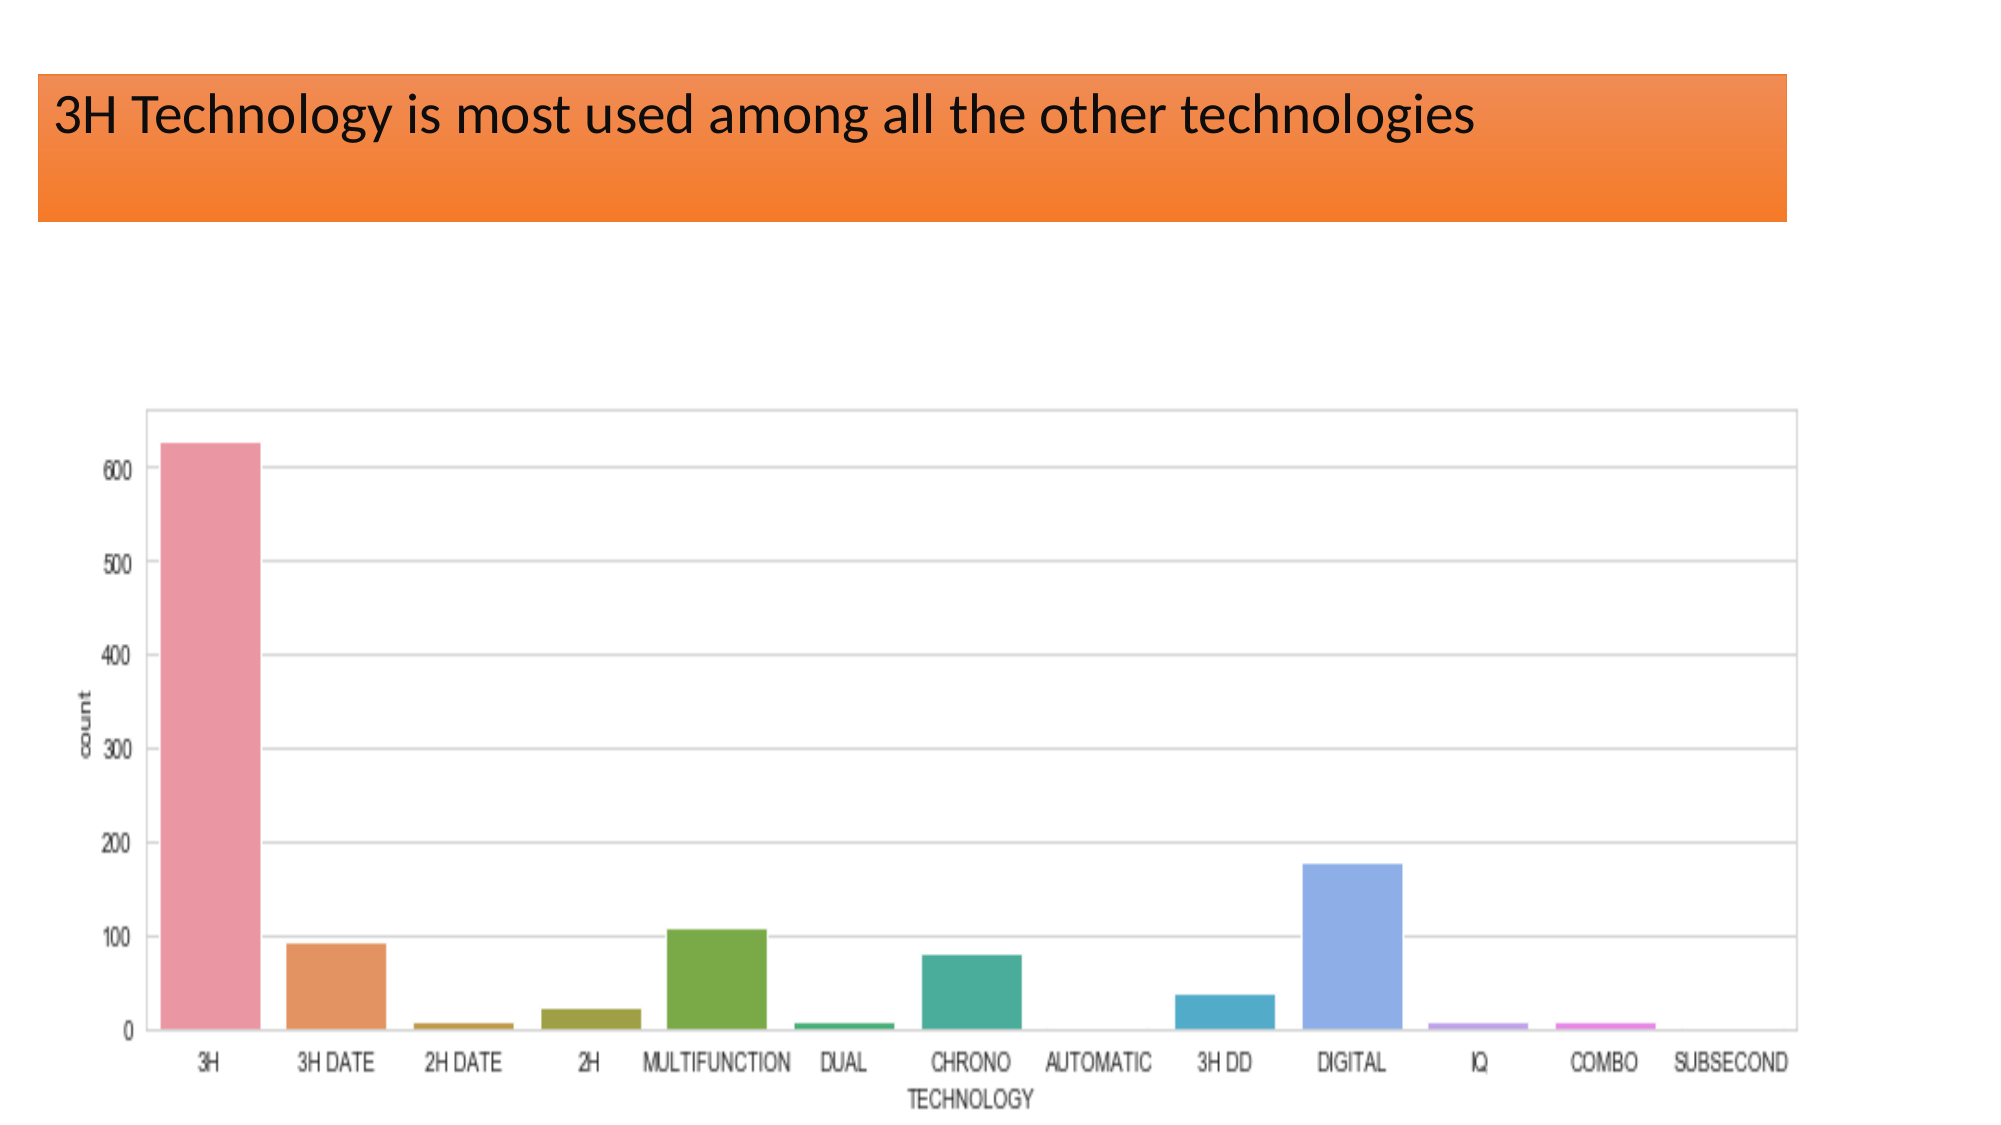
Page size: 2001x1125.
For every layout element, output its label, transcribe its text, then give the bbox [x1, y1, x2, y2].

title 3H Technology is most used among all the other technologies [38, 74, 1787, 222]
picture [17, 387, 1863, 1125]
